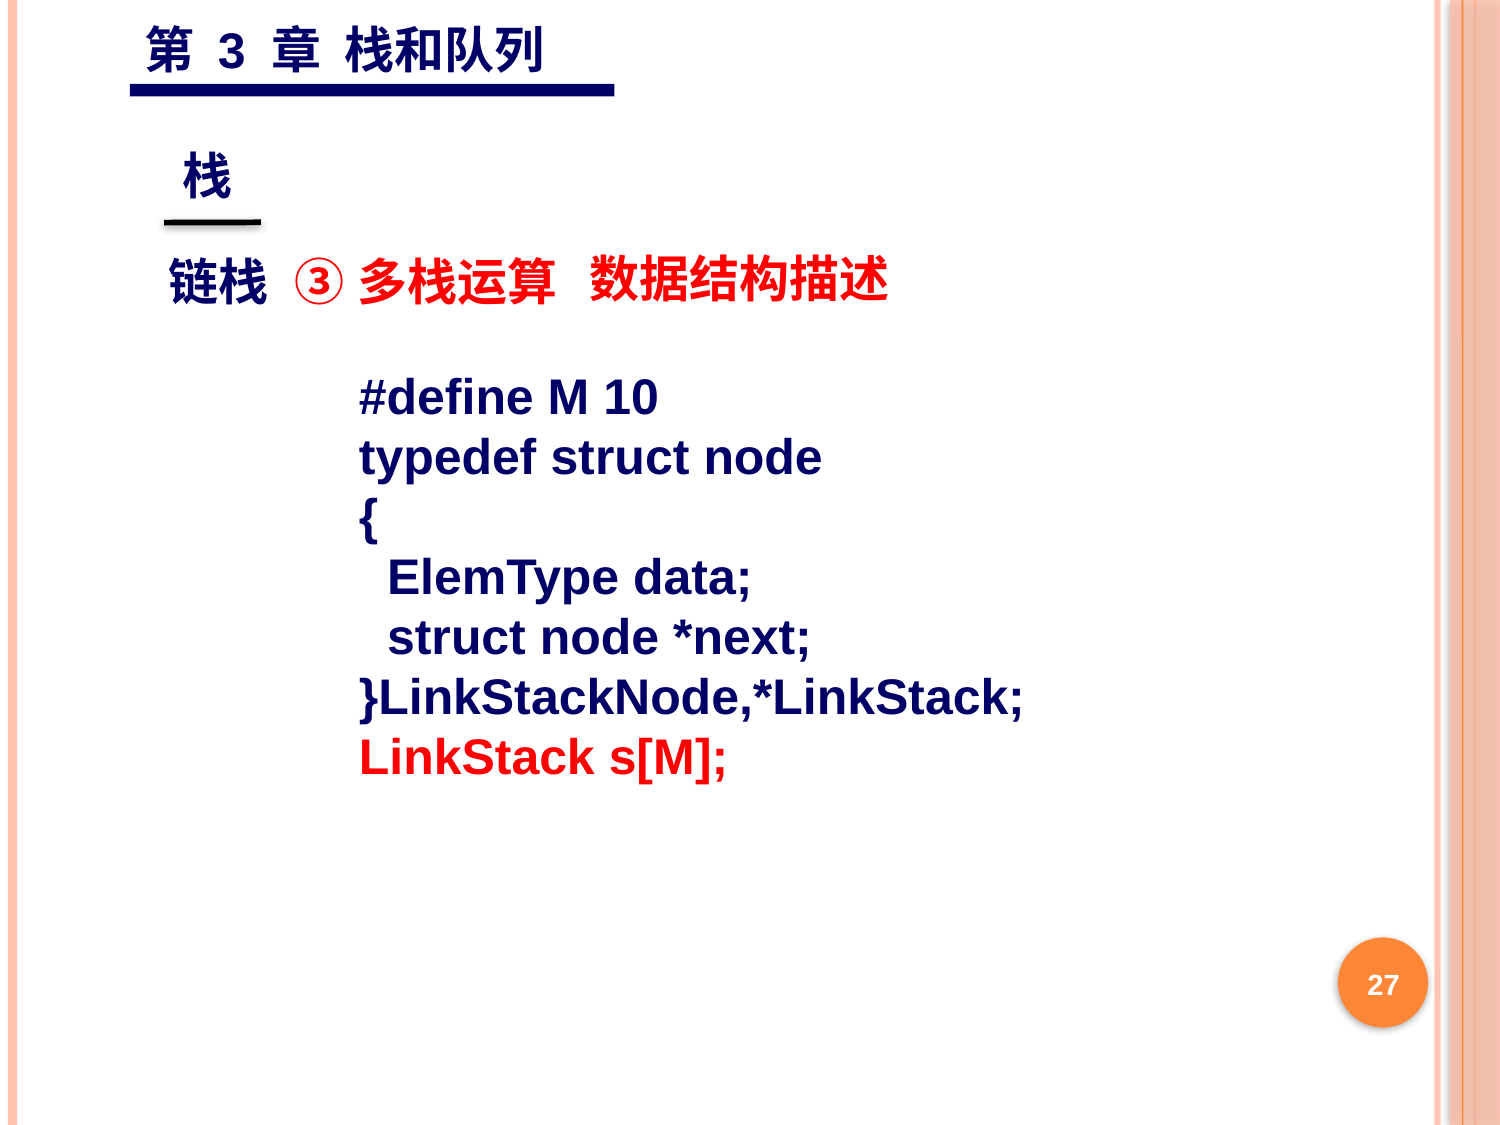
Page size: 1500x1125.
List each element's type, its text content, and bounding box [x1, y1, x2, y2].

slide_number 27 [1333, 940, 1434, 1026]
text_box ③多栈运算 [280, 243, 649, 319]
text_box 链栈 [153, 243, 280, 319]
text_box 栈 [167, 137, 367, 212]
text_box 数据结构描述 [574, 239, 1010, 315]
text_box 第 3 章 栈和队列 [129, 10, 638, 86]
text_box #define M 10 typedef struct node { ElemType data; struct node *next; }LinkStackNode,*LinkStack; LinkStack s[M]; [344, 356, 1041, 792]
